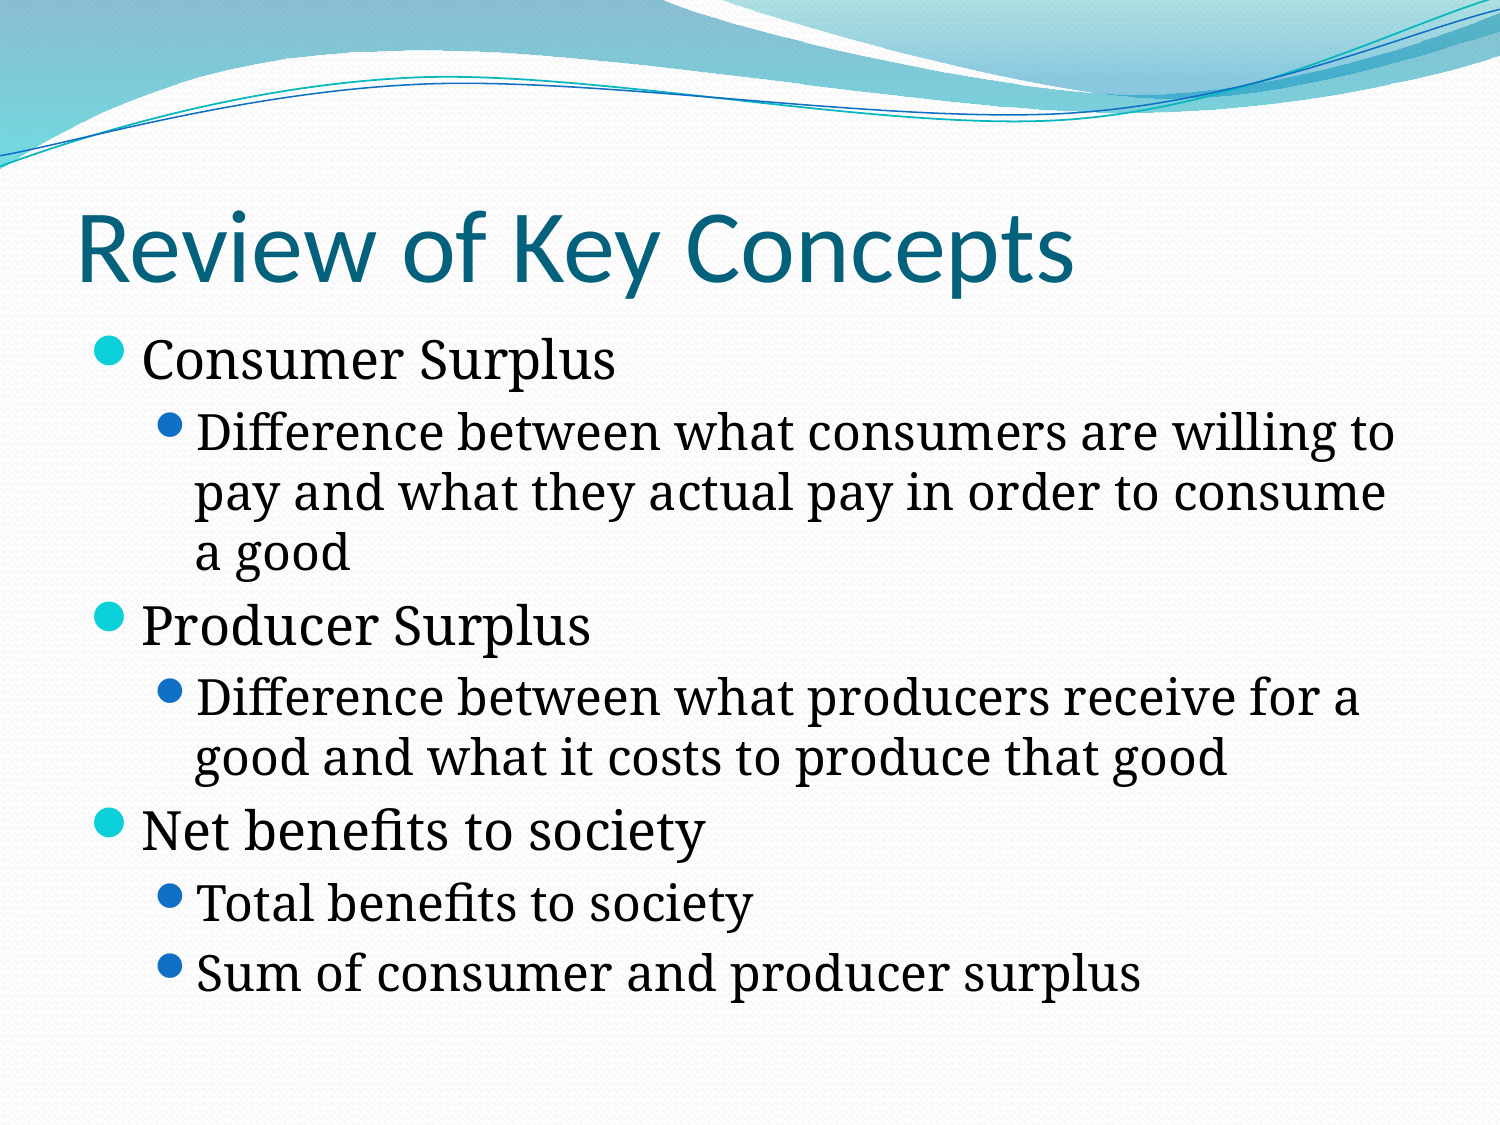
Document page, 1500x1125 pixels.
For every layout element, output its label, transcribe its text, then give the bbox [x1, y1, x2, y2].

list Consumer Surplus Difference between what consumers are willing to pay and what they actual pay in order to consume a good Producer Surplus Difference between what producers receive for a good and what it costs to produce that good Net benefits to society Total benefits to society Sum of consumer and producer surplus [75, 317, 1425, 1038]
title Review of Key Concepts [75, 115, 1425, 303]
